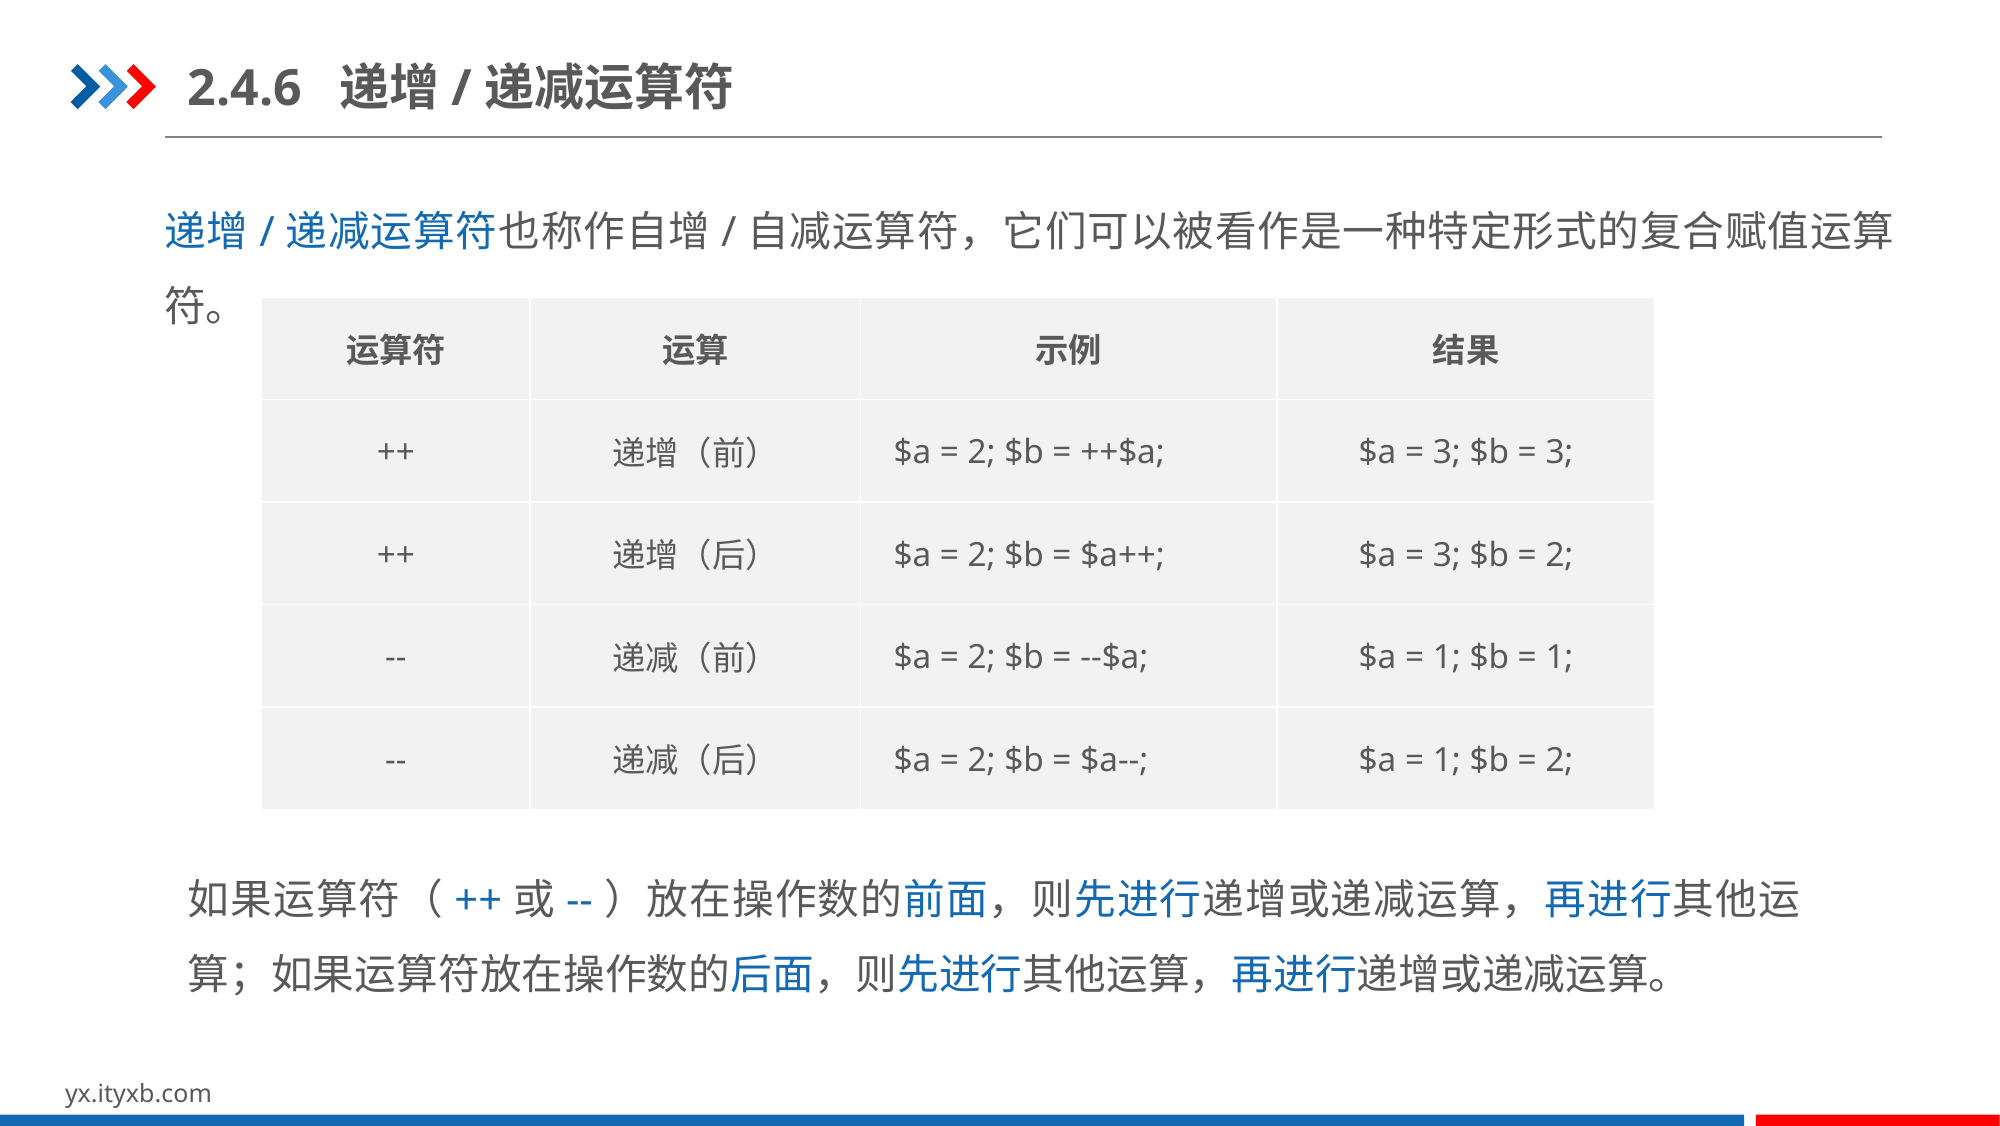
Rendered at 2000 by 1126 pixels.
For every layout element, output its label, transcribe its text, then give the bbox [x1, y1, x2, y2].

table_header 示例 [861, 298, 1276, 399]
table_cell $a = 2; $b = --$a; [861, 605, 1276, 706]
table_cell ++ [262, 503, 529, 604]
table_cell $a = 2; $b = ++$a; [861, 400, 1276, 501]
table_header 运算符 [262, 298, 529, 399]
text_box 递增/递减运算符也称作自增/自减运算符，它们可以被看作是一种特定形式的复合赋值运算符。 [149, 172, 1910, 338]
table_cell -- [262, 605, 529, 706]
table_cell $a = 2; $b = $a++; [861, 503, 1276, 604]
table_cell 递减（前） [531, 605, 860, 706]
table_cell 递增（前） [531, 400, 860, 501]
table_cell $a = 3; $b = 2; [1278, 503, 1654, 604]
table_cell $a = 2; $b = $a--; [861, 708, 1276, 809]
table_cell 递增（后） [531, 503, 860, 604]
text_box 2.4.6 递增/递减运算符 [187, 43, 827, 127]
table_cell $a = 3; $b = 3; [1278, 400, 1654, 501]
table_header 结果 [1278, 298, 1654, 399]
table_cell ++ [262, 400, 529, 501]
table_cell $a = 1; $b = 2; [1278, 708, 1654, 809]
text_box 如果运算符（++或--）放在操作数的前面，则先进行递增或递减运算，再进行其他运算；如果运算符放在操作数的后面，则先进行其他运算，再进行递增或递减运算。 [173, 840, 1815, 1006]
table_cell 递减（后） [531, 708, 860, 809]
table_cell $a = 1; $b = 1; [1278, 605, 1654, 706]
table_cell -- [262, 708, 529, 809]
table_header 运算 [531, 298, 860, 399]
